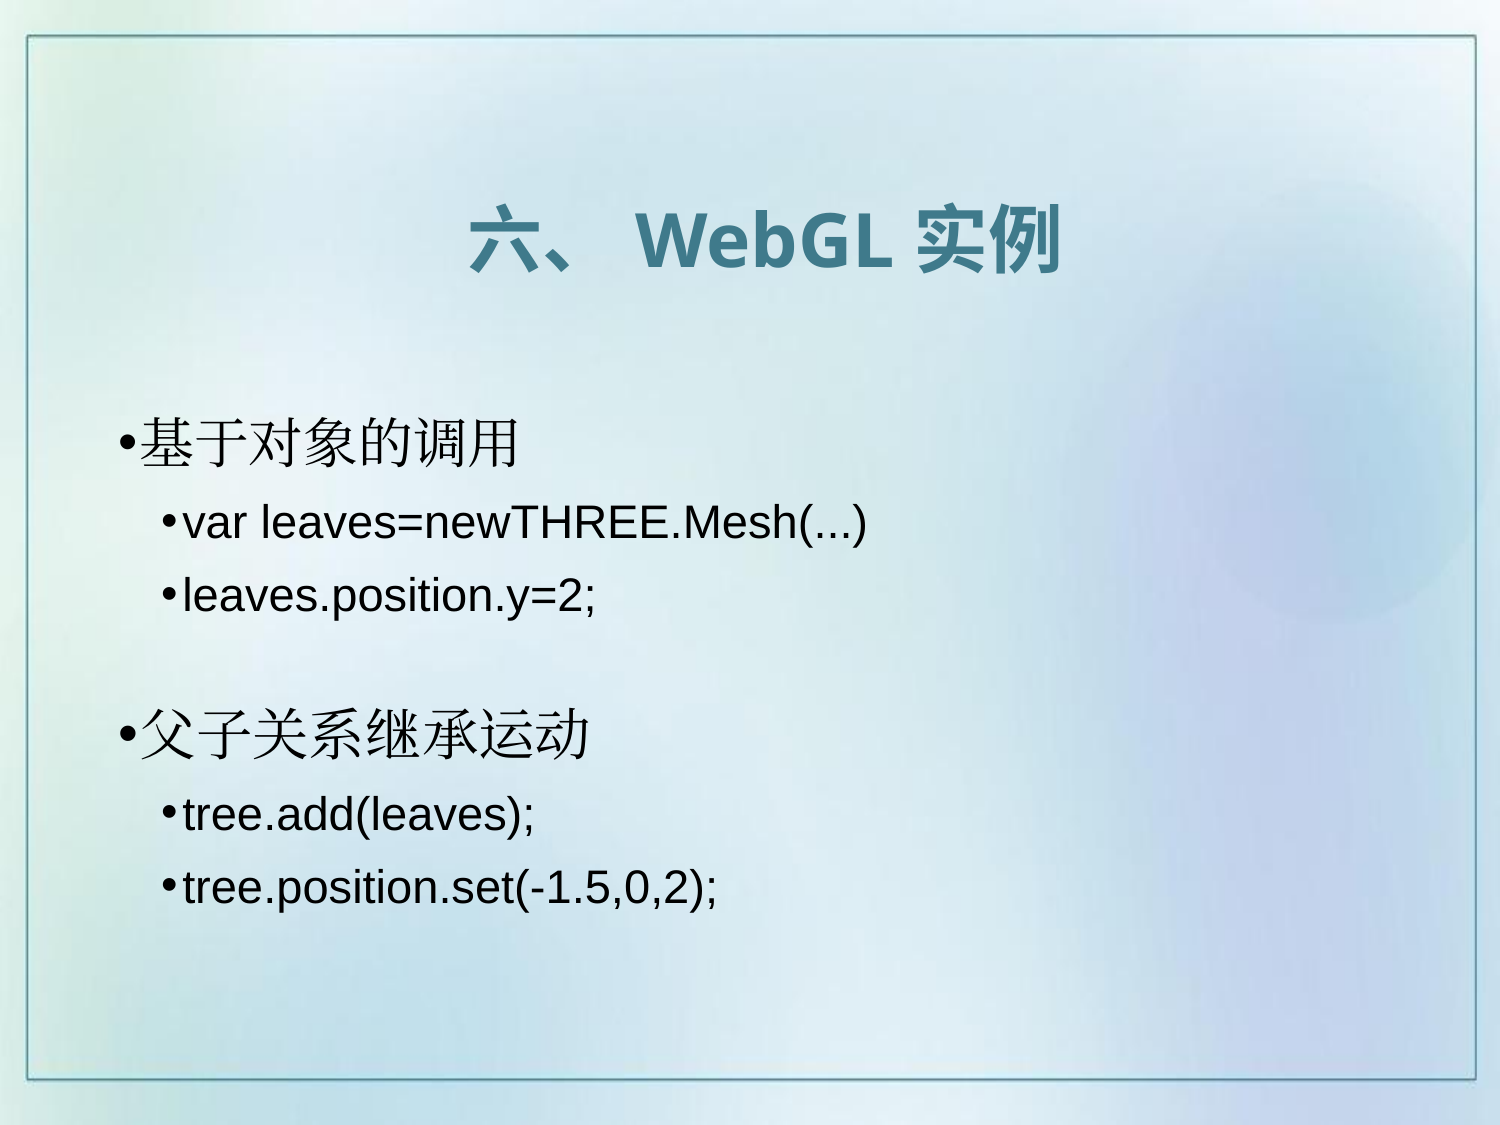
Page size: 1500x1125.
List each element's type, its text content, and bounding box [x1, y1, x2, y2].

text_box 六、WebGL实例 [64, 184, 1466, 290]
list 基于对象的调用 var leaves=newTHREE.Mesh(...) leaves.position.y=2; 父子关系继承运动 tree.add(leaves); tree.position.set(-1.5,0,2); [103, 388, 1397, 924]
picture [0, 0, 1500, 1125]
